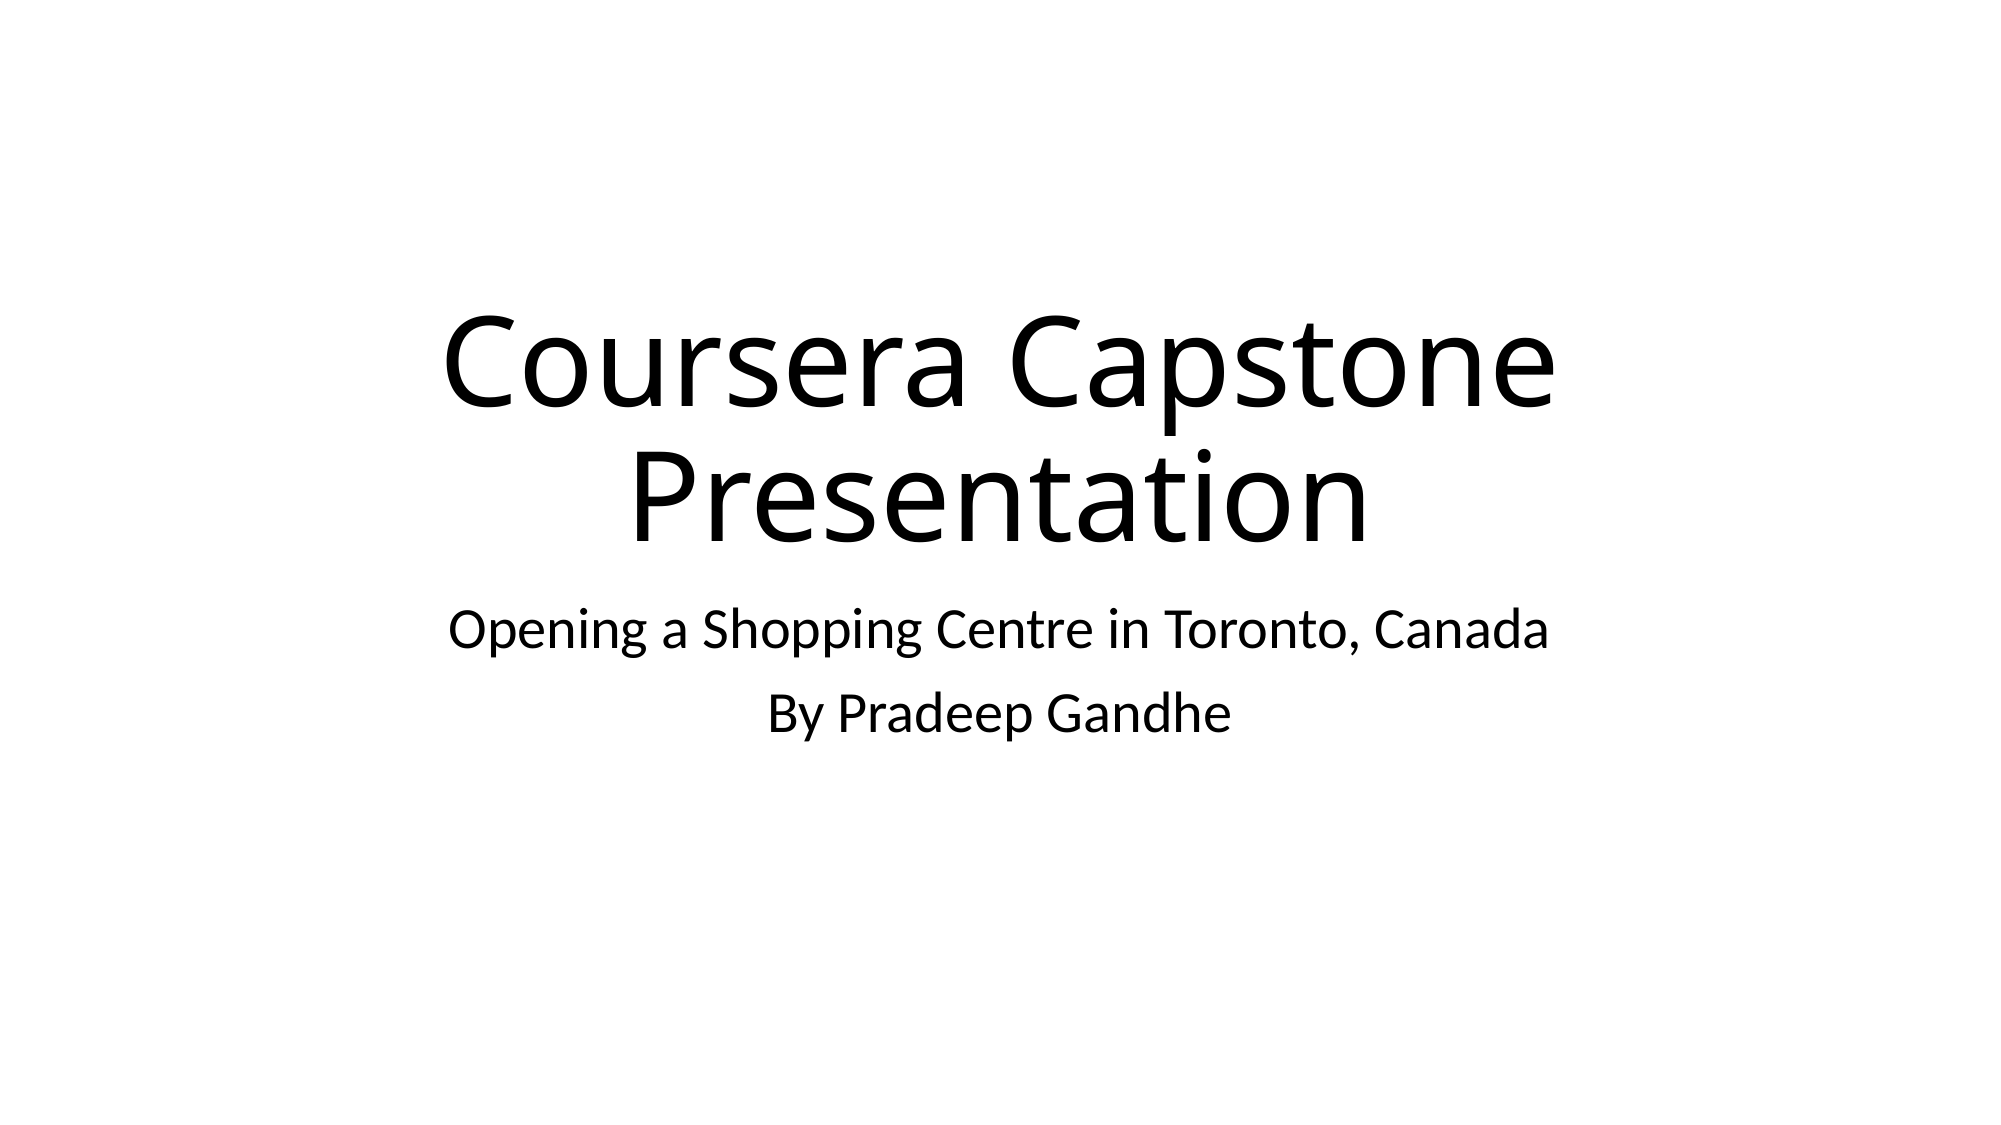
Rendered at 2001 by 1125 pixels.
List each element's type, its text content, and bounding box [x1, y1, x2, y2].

subtitle Opening a Shopping Centre in Toronto, Canada By Pradeep Gandhe [249, 590, 1750, 863]
title Coursera Capstone Presentation [249, 184, 1750, 576]
